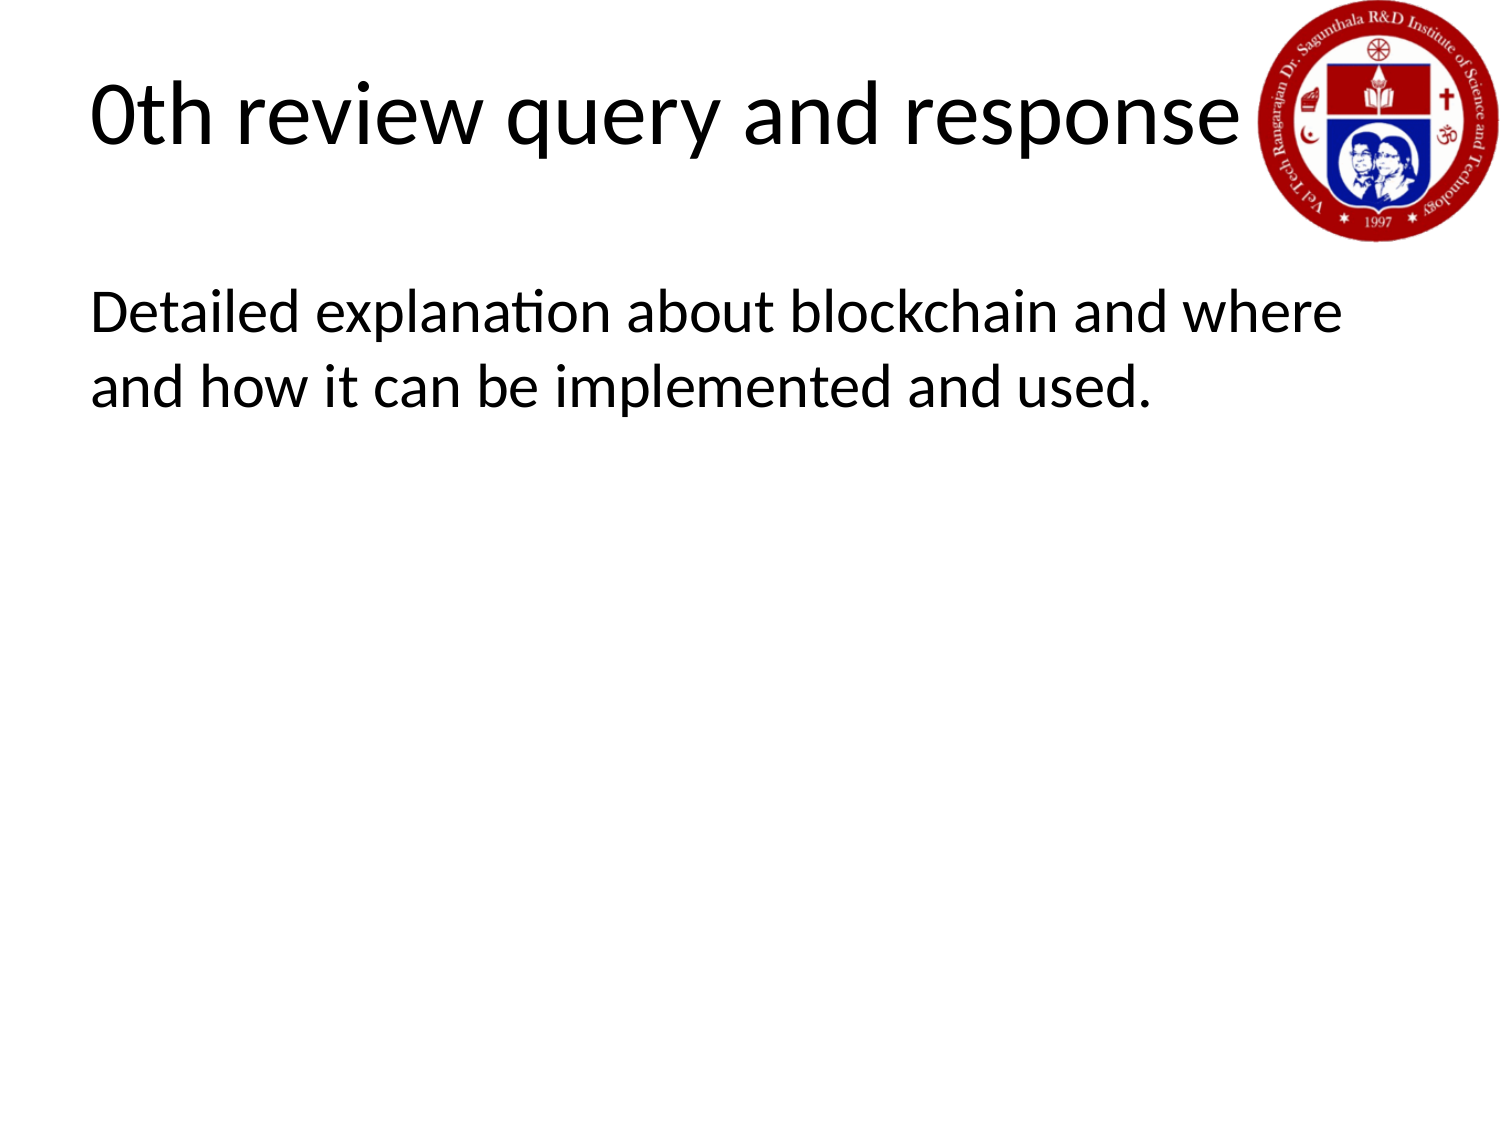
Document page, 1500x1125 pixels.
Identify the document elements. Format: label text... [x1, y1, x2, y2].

title 0th review query and response [75, 6, 1251, 210]
picture [1256, 0, 1500, 243]
list Detailed explanation about blockchain and where and how it can be implemented and used. [75, 262, 1425, 1005]
